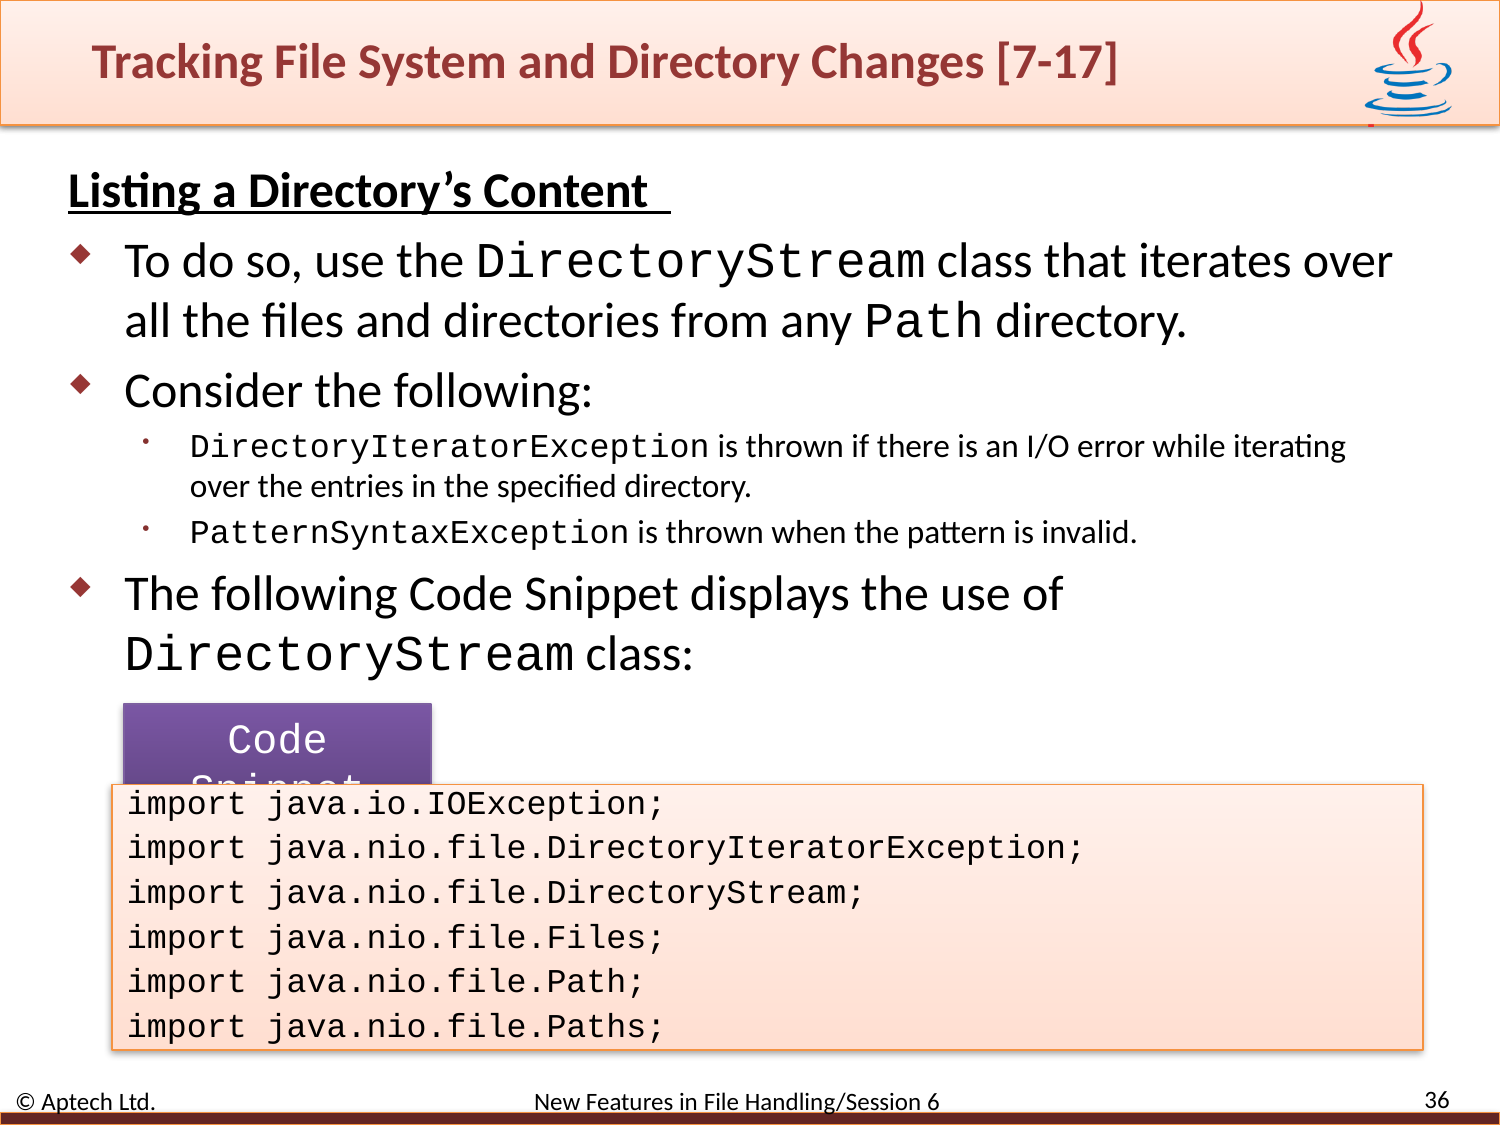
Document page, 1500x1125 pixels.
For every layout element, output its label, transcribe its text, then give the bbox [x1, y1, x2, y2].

footer © Aptech Ltd. New Features in File Handling/Session 6 [0, 1087, 1325, 1113]
picture [1362, 0, 1454, 127]
slide_number 36 [1337, 1084, 1465, 1113]
text_box import java.io.IOException; import java.nio.file.DirectoryIteratorException; import java.nio.file.DirectoryStream; import java.nio.file.Files; import java.nio.file.Path; import java.nio.file.Paths; [111, 784, 1424, 1051]
list Listing a Directory’s Content To do so, use the DirectoryStream class that iterates over all the files and directories from any Path directory. Consider the following: DirectoryIteratorException is thrown if there is an I/O error while iterating over the entries in the specified directory. PatternSyntaxException is thrown when the pattern is invalid. The following Code Snippet displays the use of DirectoryStream class: [52, 149, 1424, 1013]
text_box Code Snippet [123, 703, 432, 782]
title Tracking File System and Directory Changes [7-17] [76, 24, 1288, 93]
